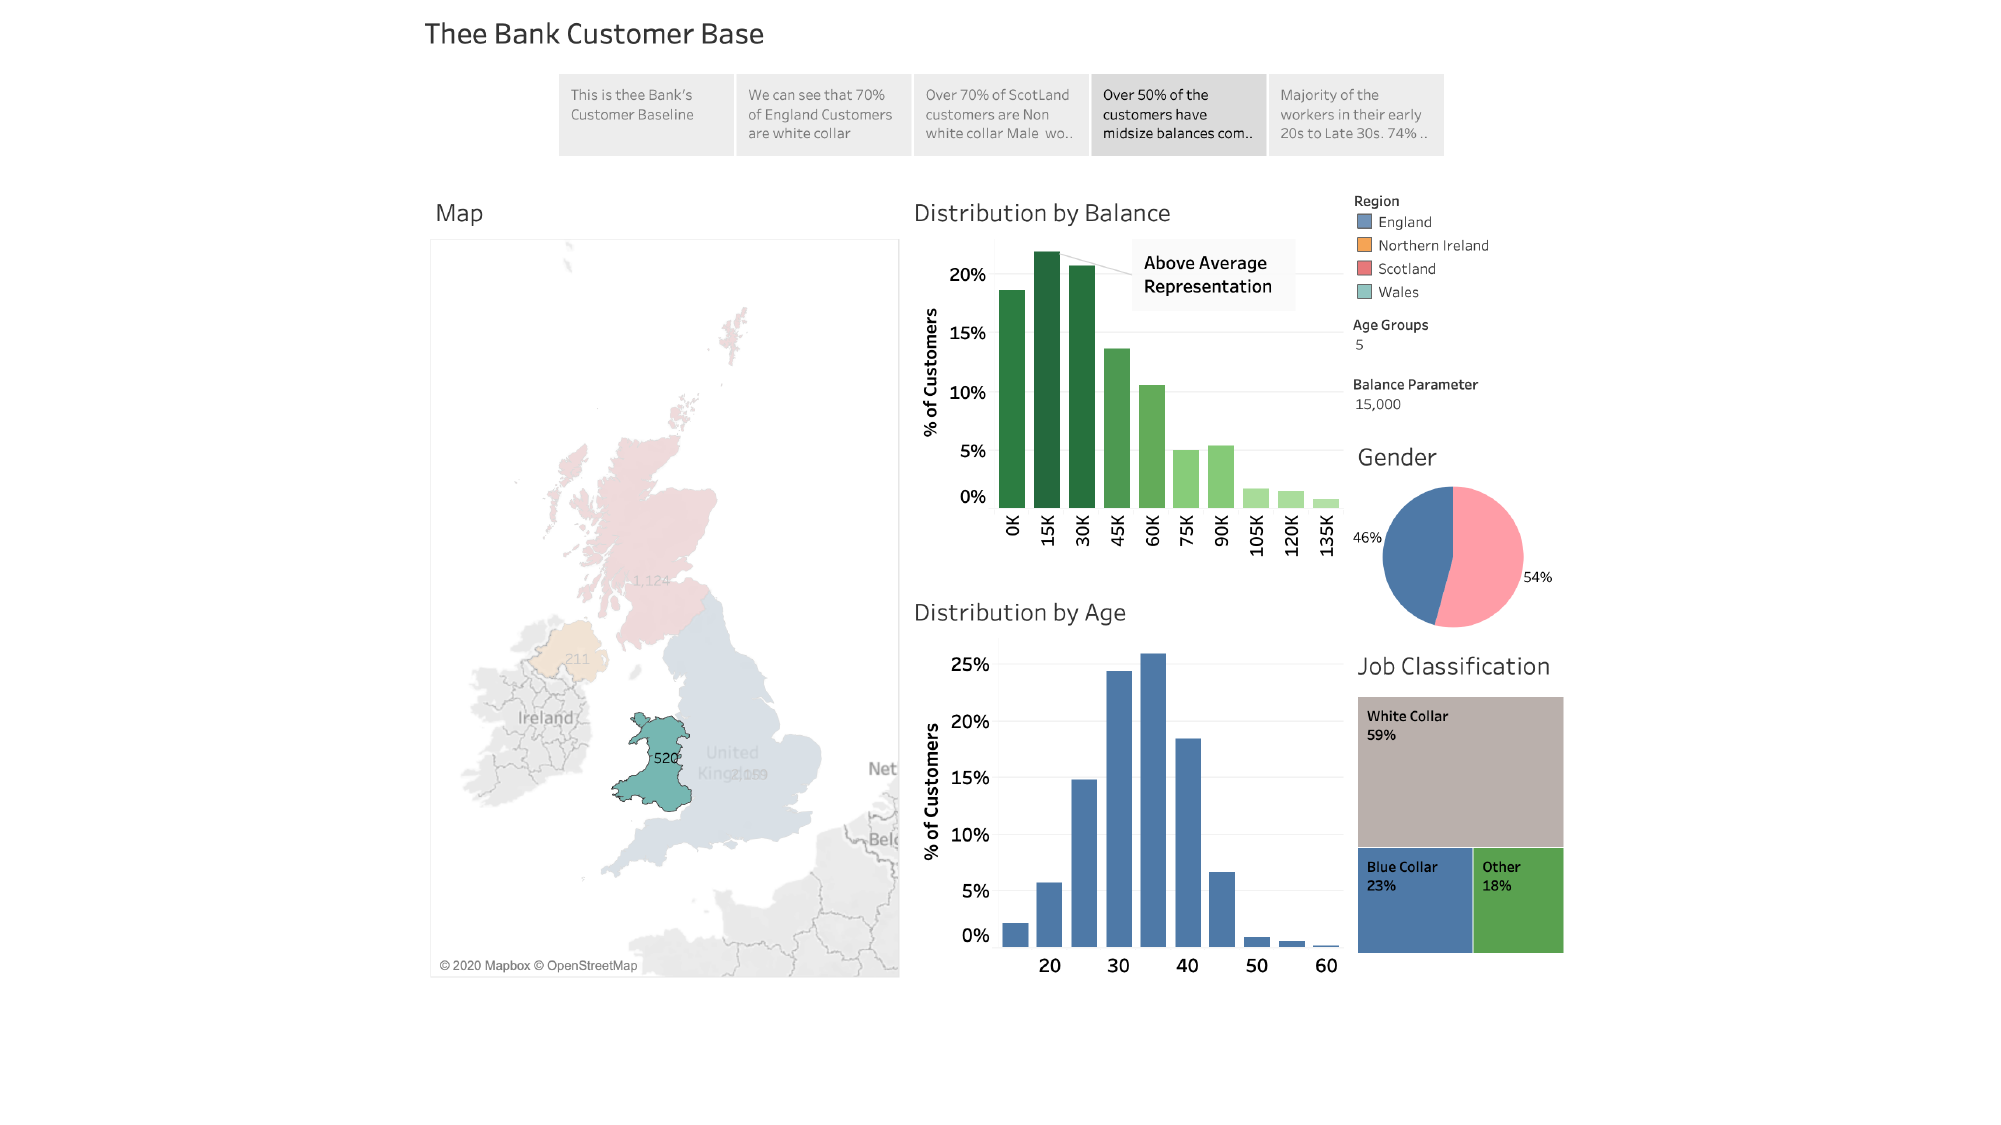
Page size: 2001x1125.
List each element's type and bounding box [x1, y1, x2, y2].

picture [407, 0, 1593, 1125]
